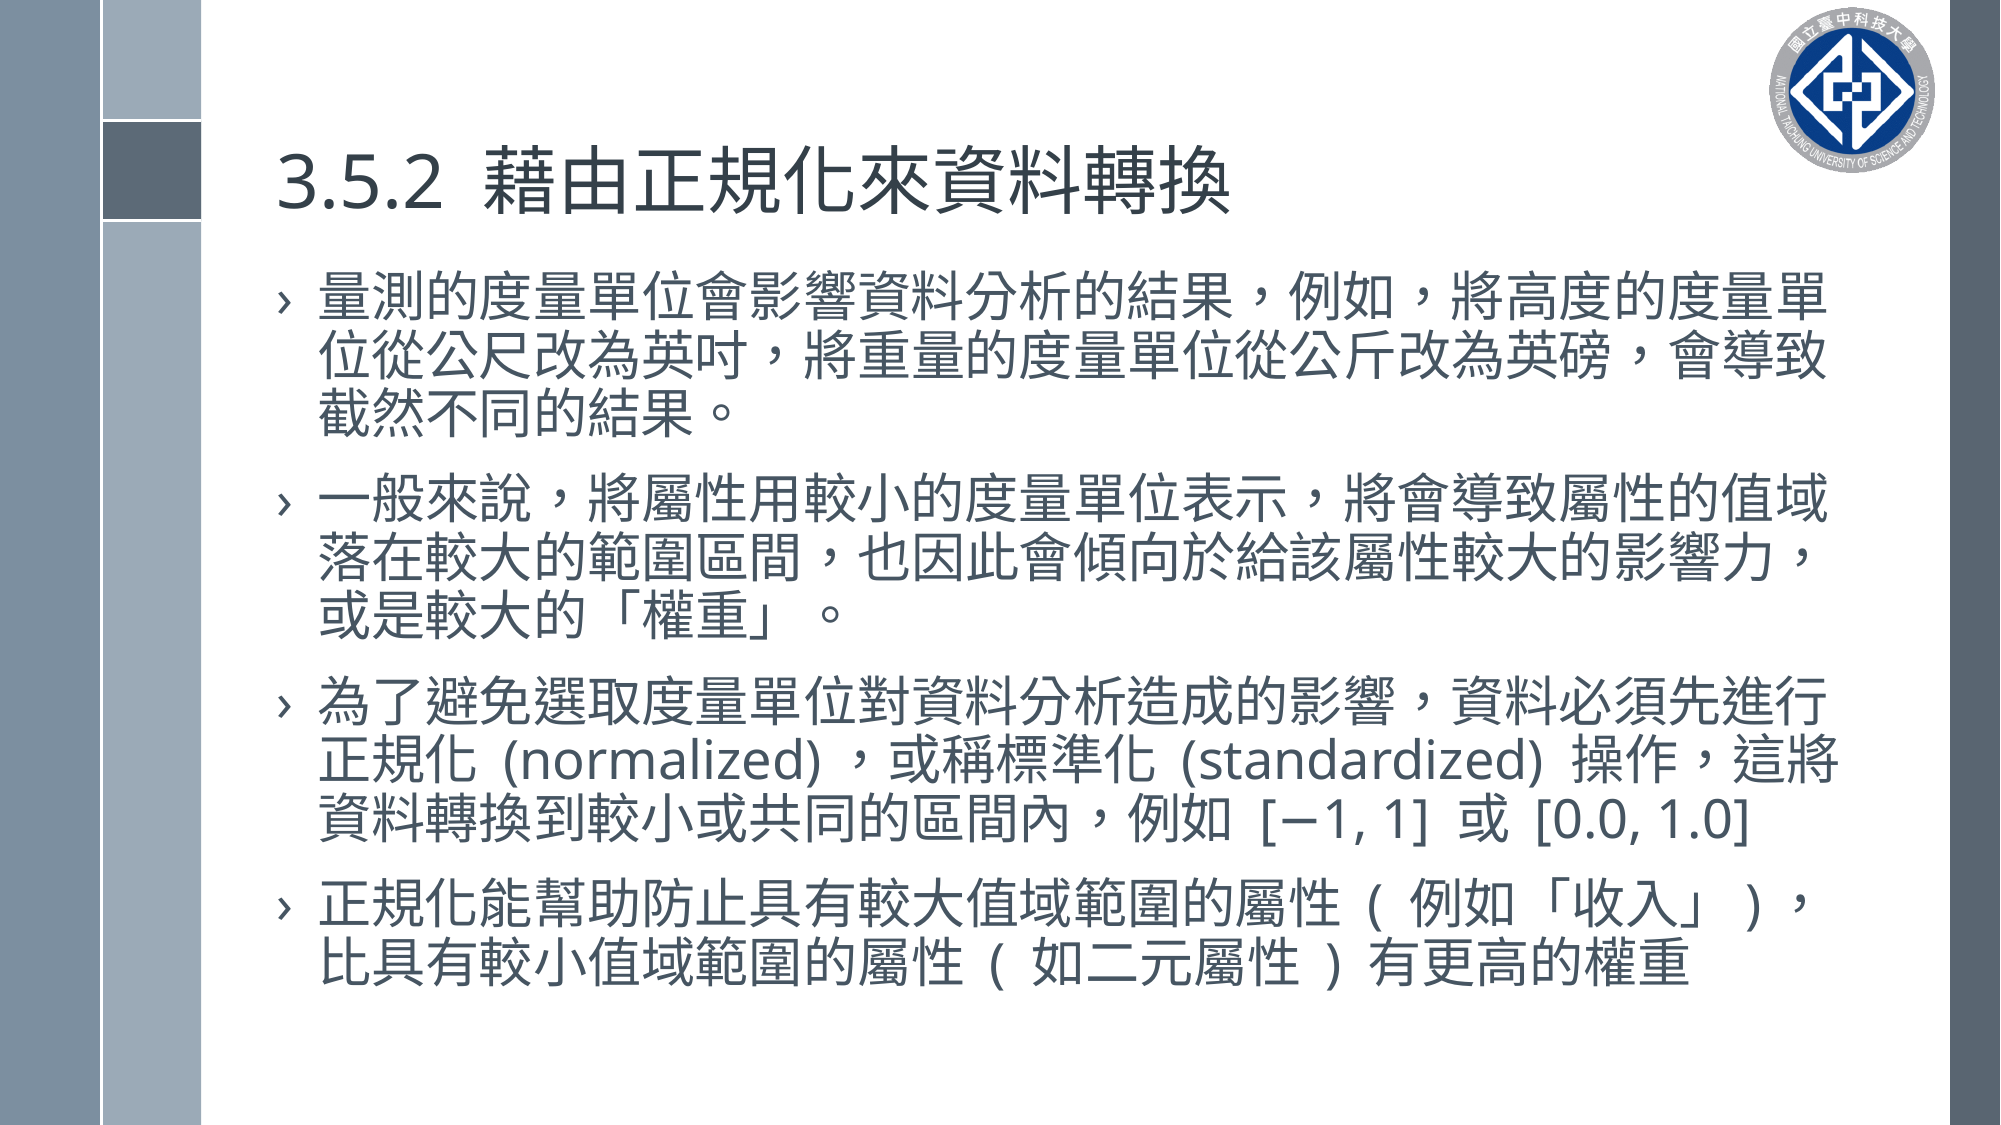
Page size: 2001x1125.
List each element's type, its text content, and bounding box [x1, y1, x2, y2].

picture [1769, 7, 1935, 173]
title 3.5.2 藉由正規化來資料轉換 [261, 29, 1867, 233]
list 量測的度量單位會影響資料分析的結果，例如，將高度的度量單位從公尺改為英吋，將重量的度量單位從公斤改為英磅，會導致截然不同的結果。 一般來說，將屬性用較小的度量單位表示，將會導致屬性的值域落在較大的範圍區間，也因此會傾向於給該屬性較大的影響力，或是較大的「權重」。 為了避免選取度量單位對資料分析造成的影響，資料必須先進行正規化 (normalized)，或稱標準化 (standardized) 操作，這將資料轉換到較小或共同的區間內，例如 [−1, 1] 或 [0.0, 1.0] 正規化能幫助防止具有較大值域範圍的屬性 ( 例如「收入」)，比具有較小值域範圍的屬性 ( 如二元屬性 ) 有更高的權重 [261, 262, 1867, 1013]
